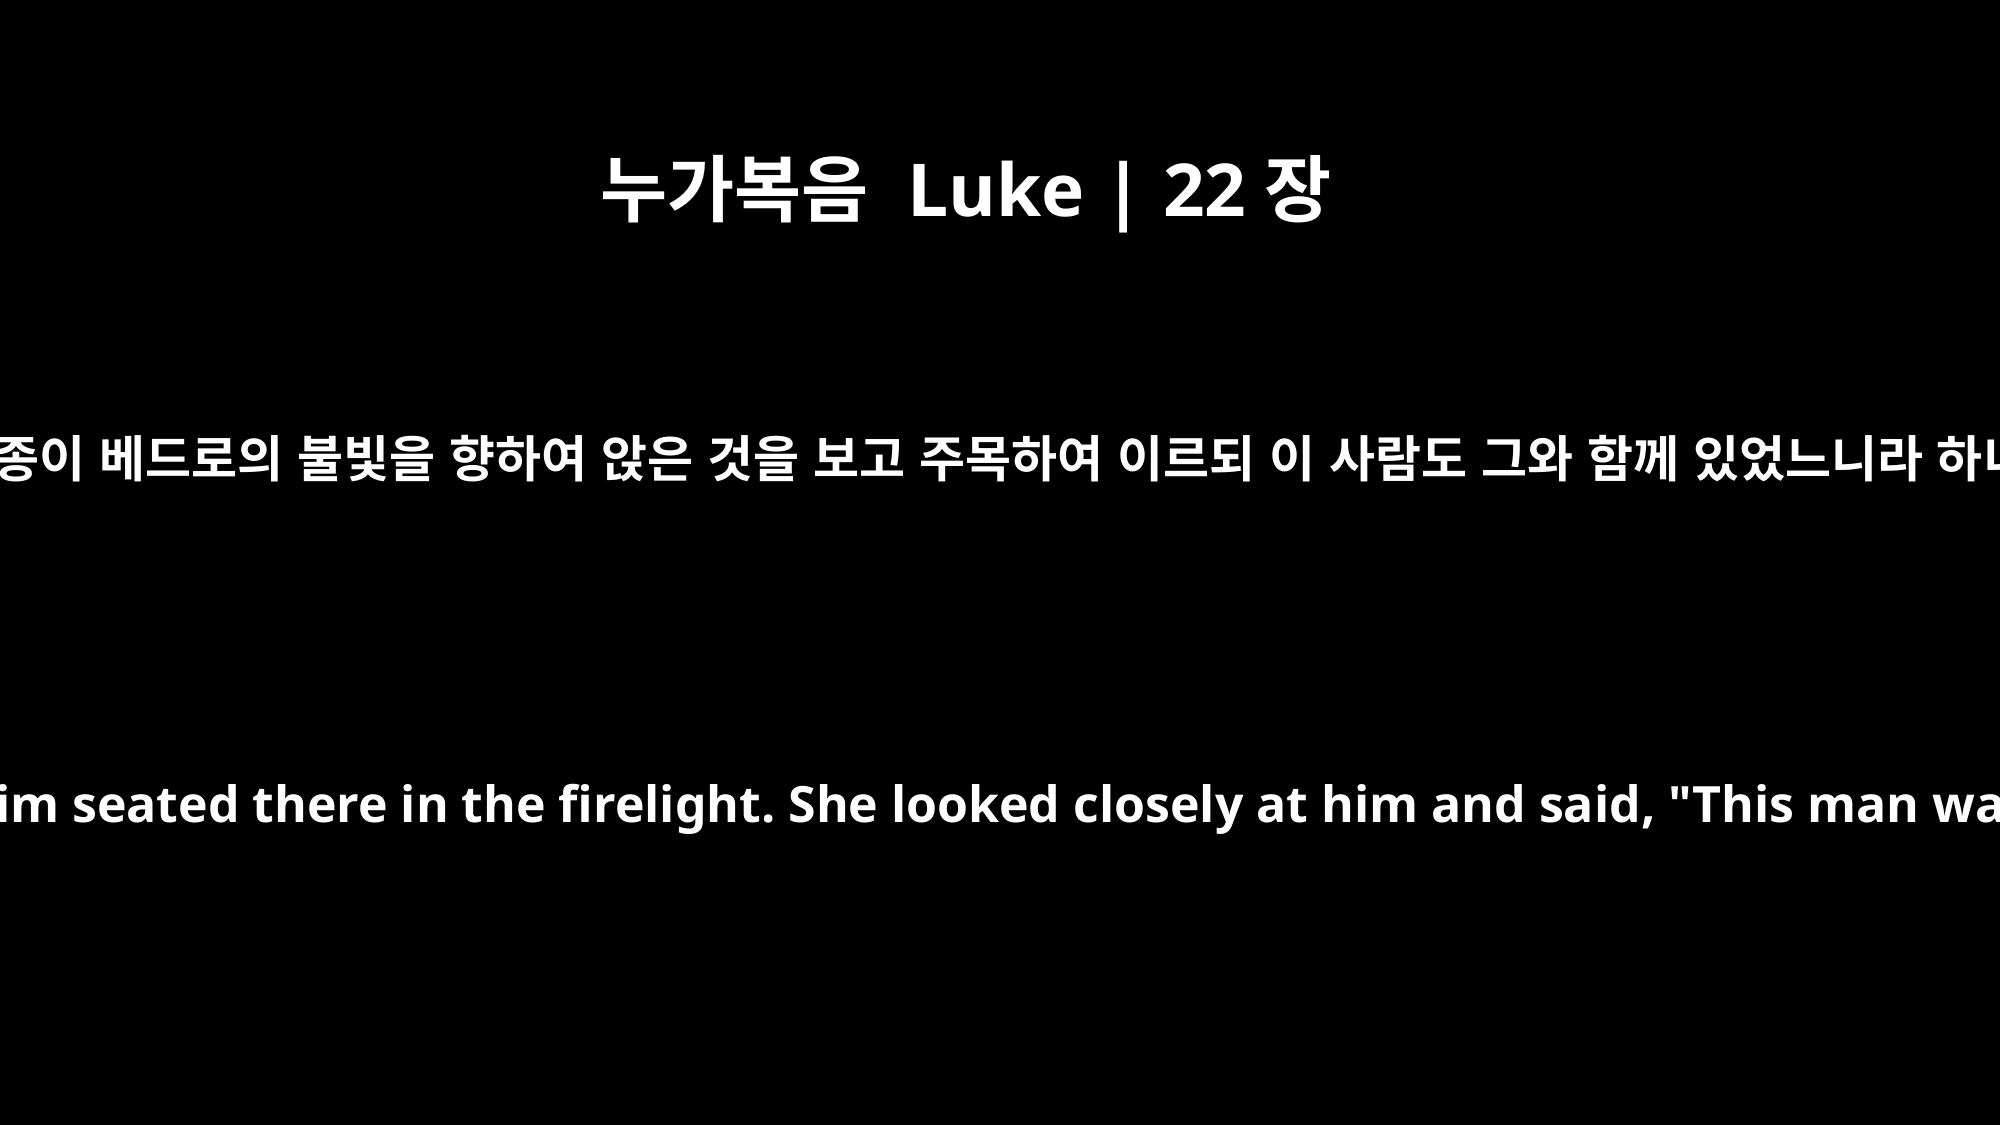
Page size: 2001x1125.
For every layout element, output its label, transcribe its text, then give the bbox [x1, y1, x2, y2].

text_box A servant girl saw him seated there in the firelight. She looked closely at him and said, "This man was with him." [0, 764, 2000, 840]
text_box 56 한 여종이 베드로의 불빛을 향하여 앉은 것을 보고 주목하여 이르되 이 사람도 그와 함께 있었느니라 하니 [0, 359, 2000, 495]
text_box 누가복음 Luke | 22장 [585, 136, 1347, 239]
